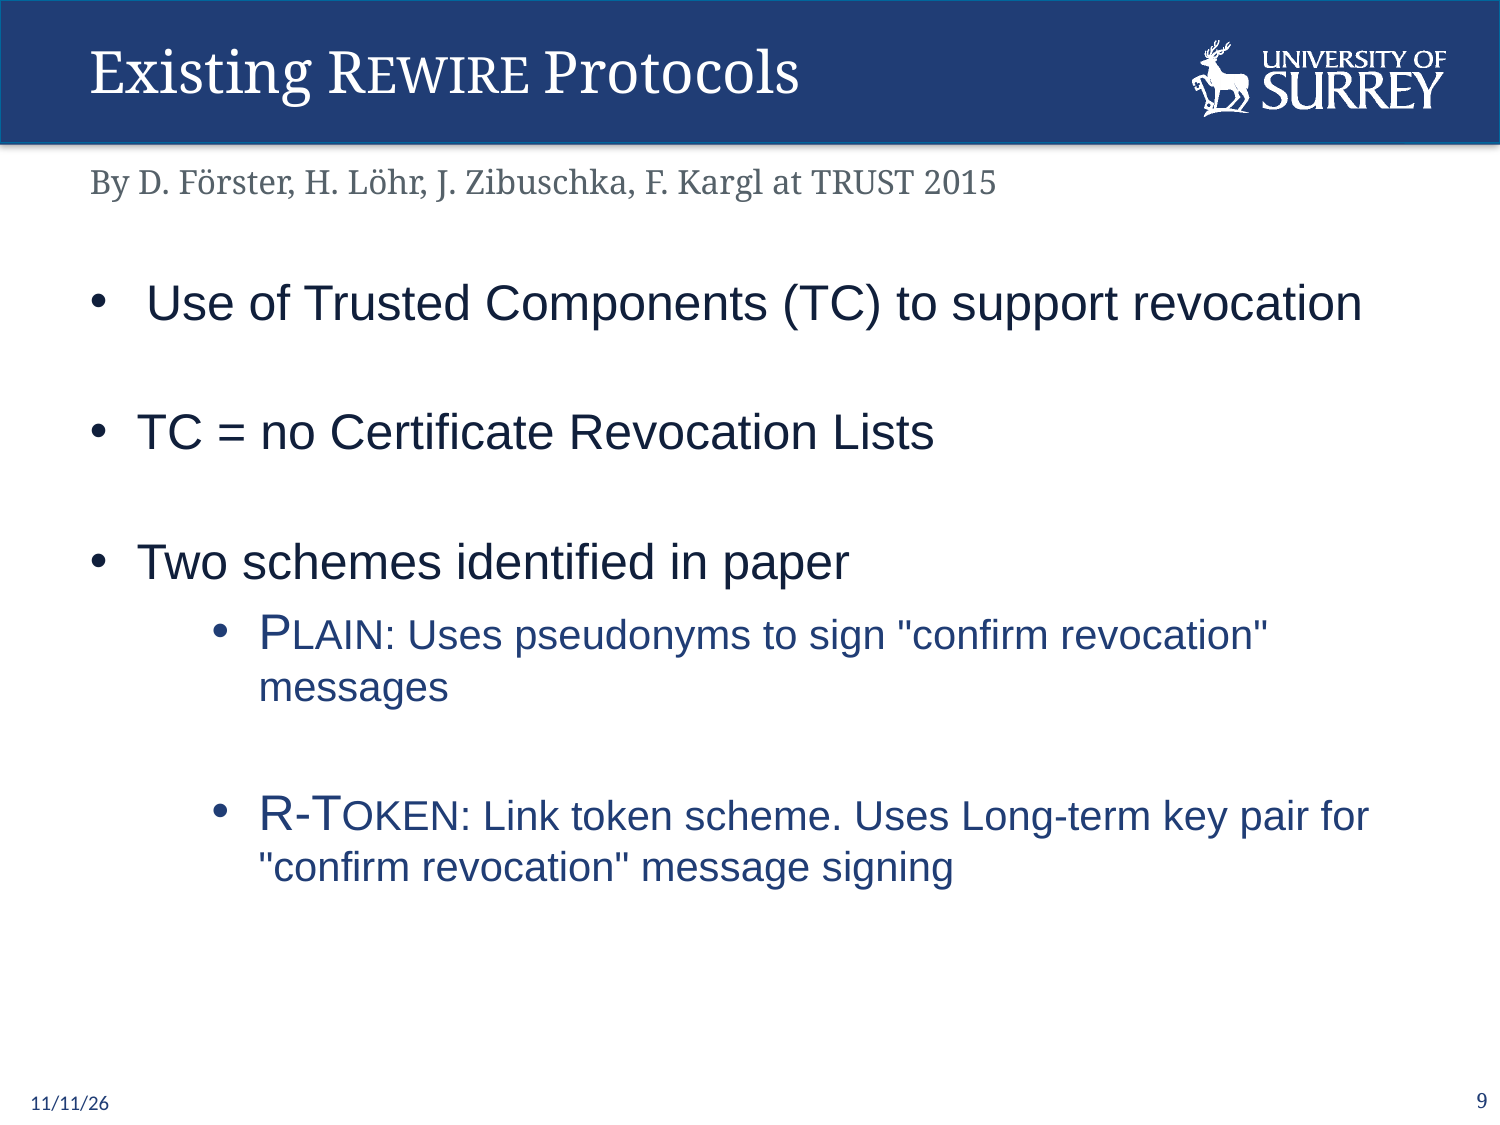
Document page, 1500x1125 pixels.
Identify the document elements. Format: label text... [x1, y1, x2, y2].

text_box By D. Förster, H. Löhr, J. Zibuschka, F. Kargl at TRUST 2015 [74, 153, 1440, 217]
picture [1192, 40, 1446, 117]
text_box 9 [1152, 1078, 1500, 1125]
text_box Existing REWIRE Protocols [74, 7, 1184, 134]
text_box Use of Trusted Components (TC) to support revocation TC = no Certificate Revocation Lists Two schemes identified in paper PLAIN: Uses pseudonyms to sign "confirm revocation" messages R-TOKEN: Link token scheme. Uses Long-term key pair for "confirm revocation" message signing [74, 262, 1440, 1005]
text_box 13/11/2018 [15, 1078, 349, 1125]
